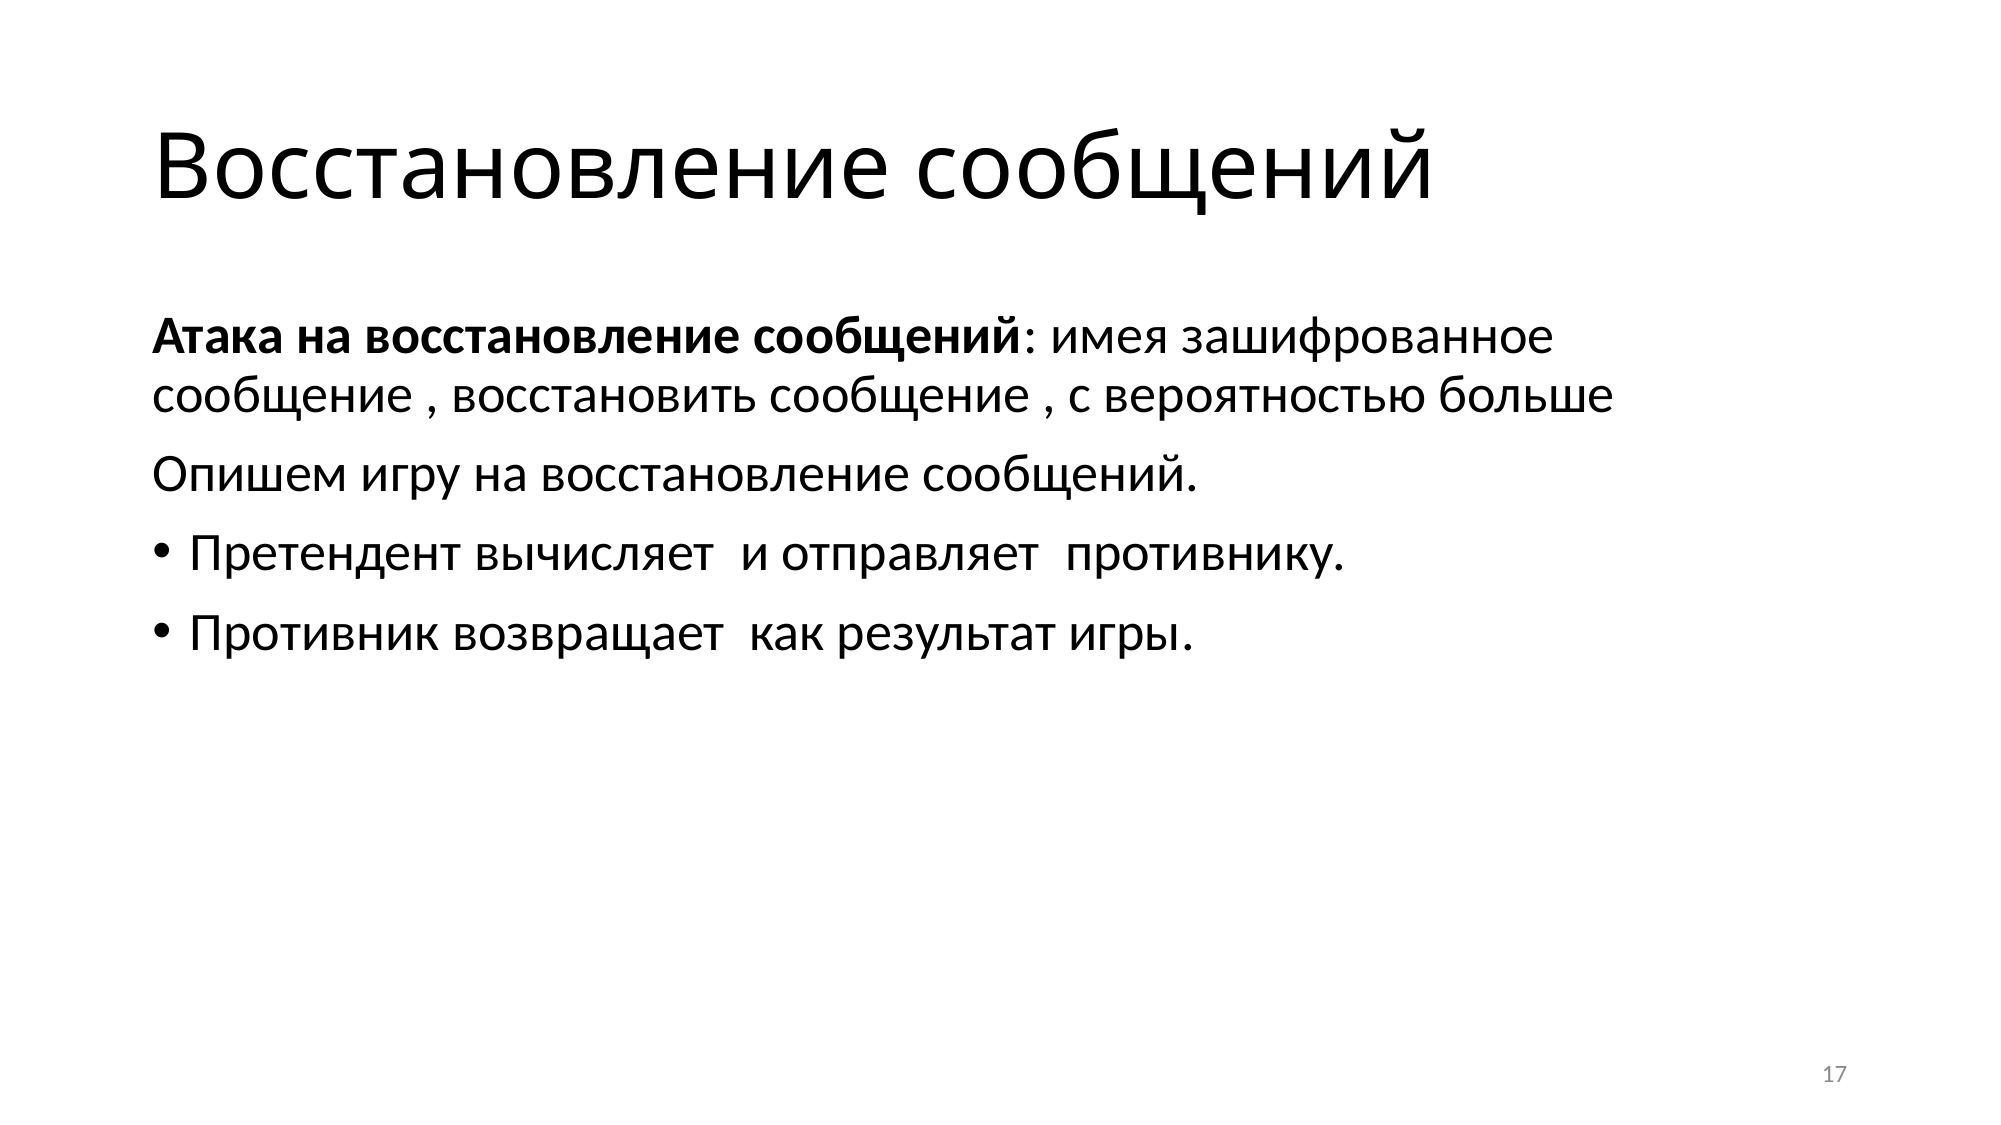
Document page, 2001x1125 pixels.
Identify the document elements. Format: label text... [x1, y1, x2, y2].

slide_number 17 [1412, 1042, 1863, 1103]
title Восстановление сообщений [137, 59, 1863, 278]
